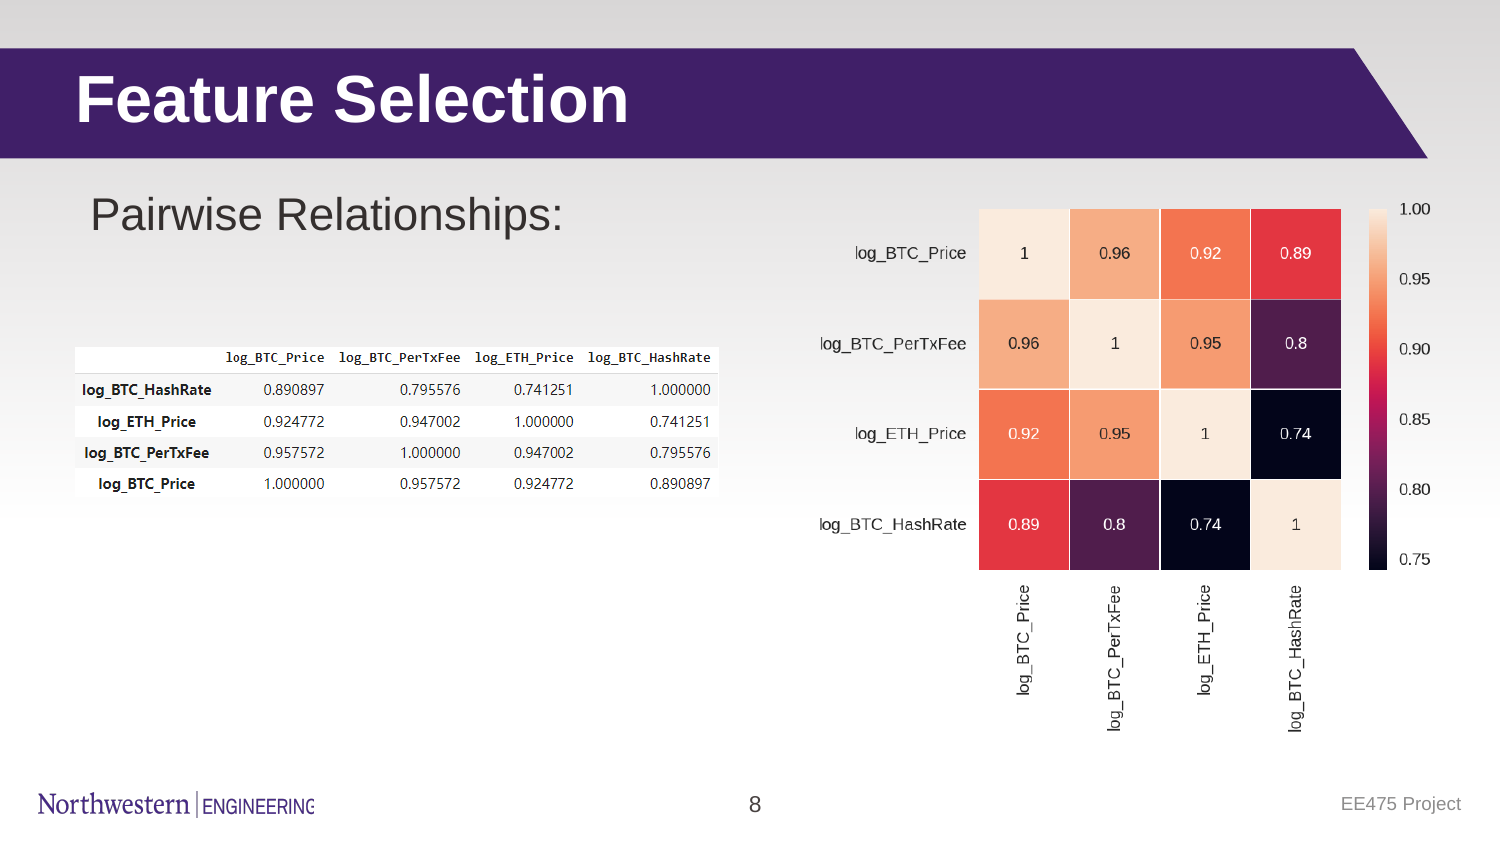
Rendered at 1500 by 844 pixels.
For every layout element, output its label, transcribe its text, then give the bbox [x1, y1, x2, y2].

picture [805, 189, 1442, 743]
text_box Pairwise Relationships: [75, 169, 1059, 255]
title Feature Selection [75, 52, 1453, 152]
slide_number ‹#› [729, 780, 785, 826]
picture [38, 791, 314, 818]
picture [74, 347, 720, 497]
footer EE475 Project [941, 780, 1477, 826]
